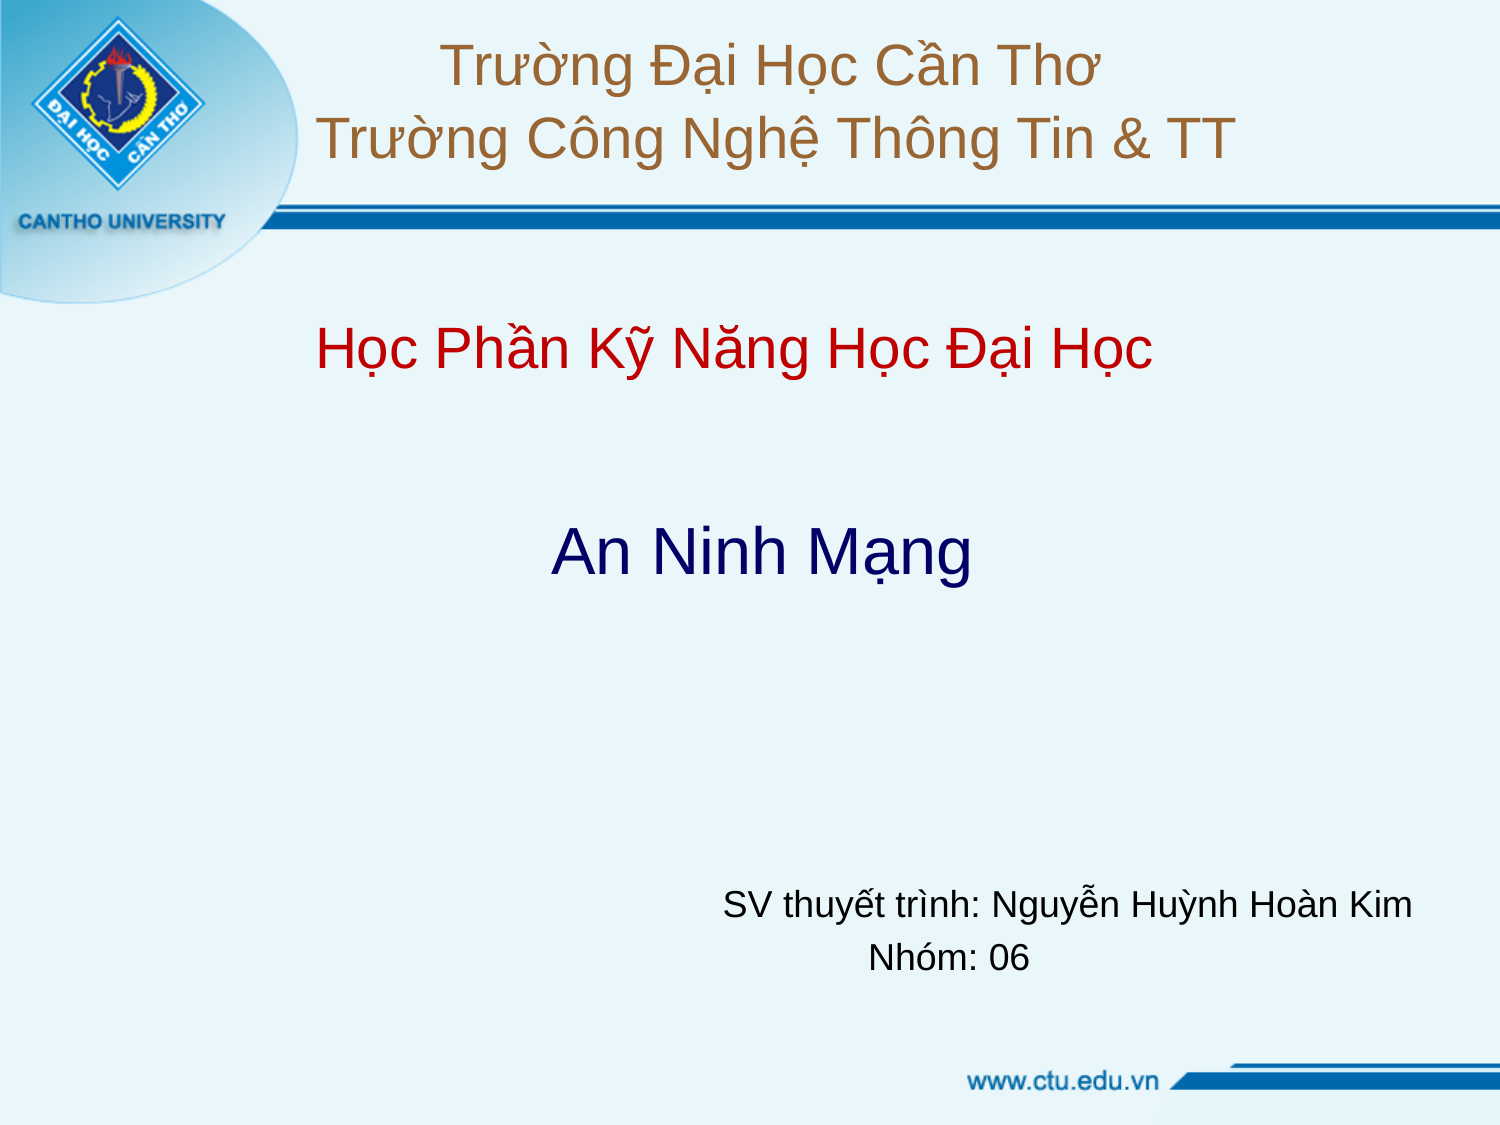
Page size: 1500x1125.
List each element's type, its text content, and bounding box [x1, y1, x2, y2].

title Trường Đại Học Cần Thơ Trường Công Nghệ Thông Tin & TT Học Phần Kỹ Năng Học Đại Học [300, 75, 1500, 317]
picture [0, 0, 1500, 1125]
subtitle An Ninh Mạng SV thuyết trình: Nguyễn Huỳnh Hoàn Kim Nhóm: 06 [50, 500, 1475, 788]
